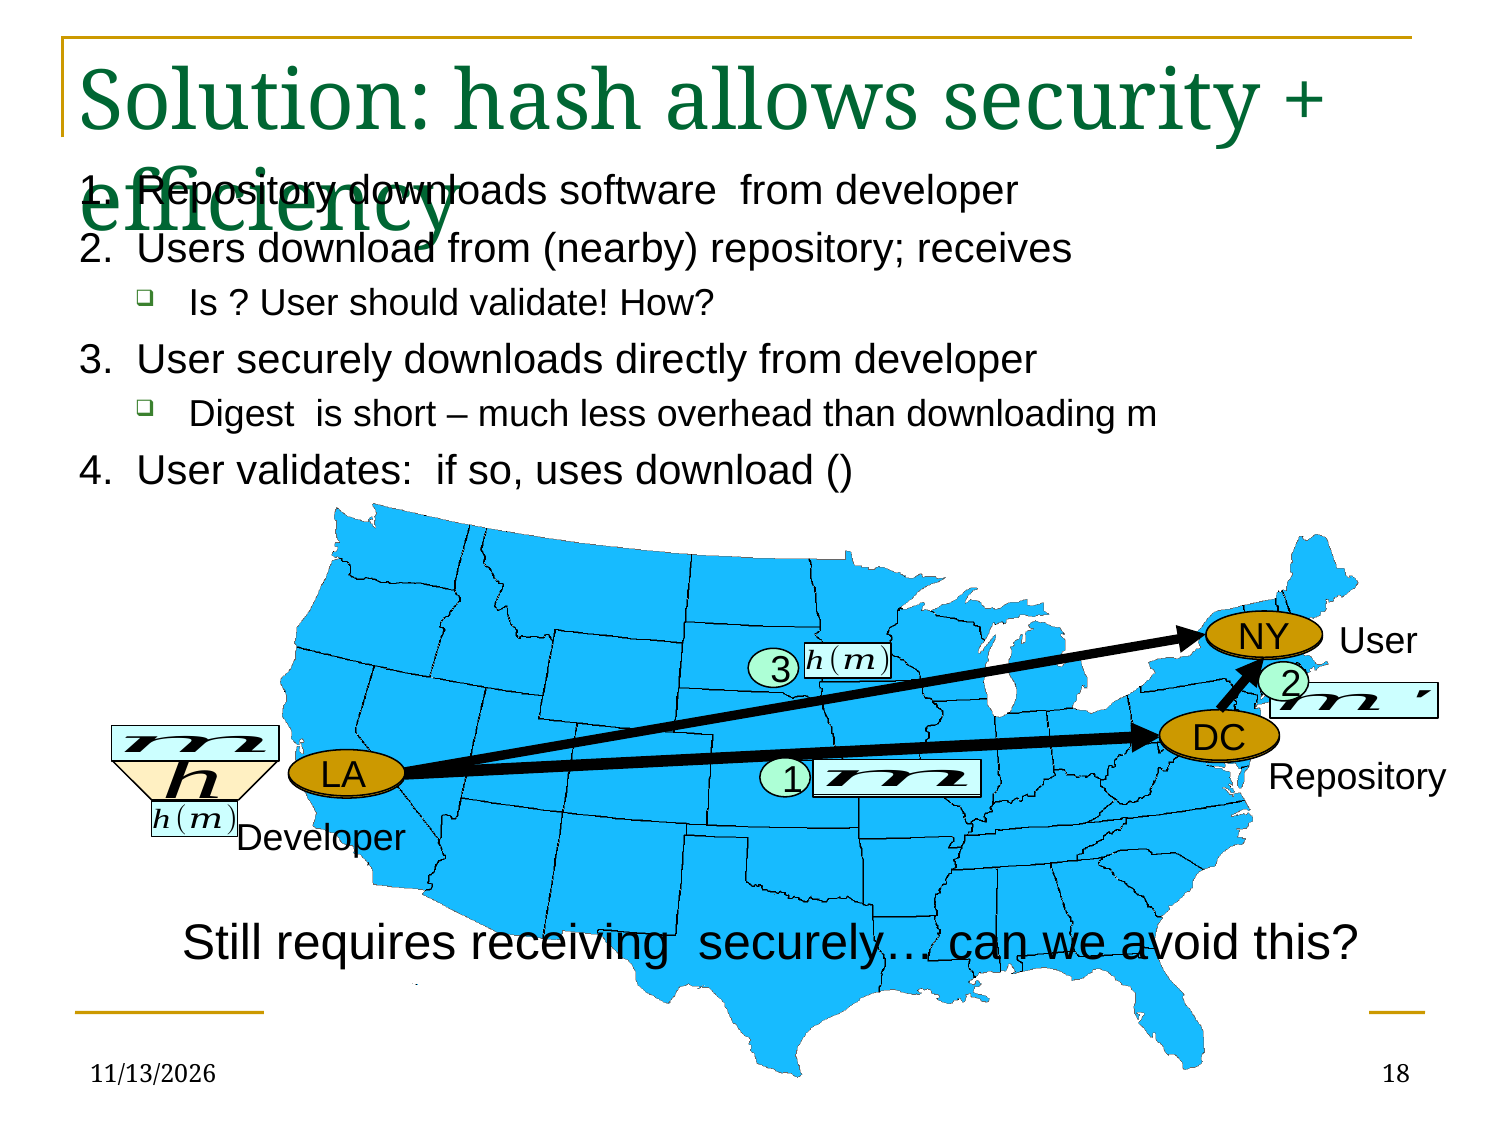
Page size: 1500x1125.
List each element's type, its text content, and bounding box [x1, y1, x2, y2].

title Solution: hash allows security + efficiency [63, 39, 1464, 168]
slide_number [75, 1024, 260, 1100]
picture [264, 479, 1369, 1097]
text_box Repository [1373, 745, 1462, 805]
text_box [113, 762, 259, 800]
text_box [404, 633, 1207, 773]
text_box Developer [220, 805, 259, 866]
text_box User [1373, 608, 1433, 669]
slide_number 18 [1372, 1024, 1425, 1100]
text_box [1219, 656, 1265, 710]
